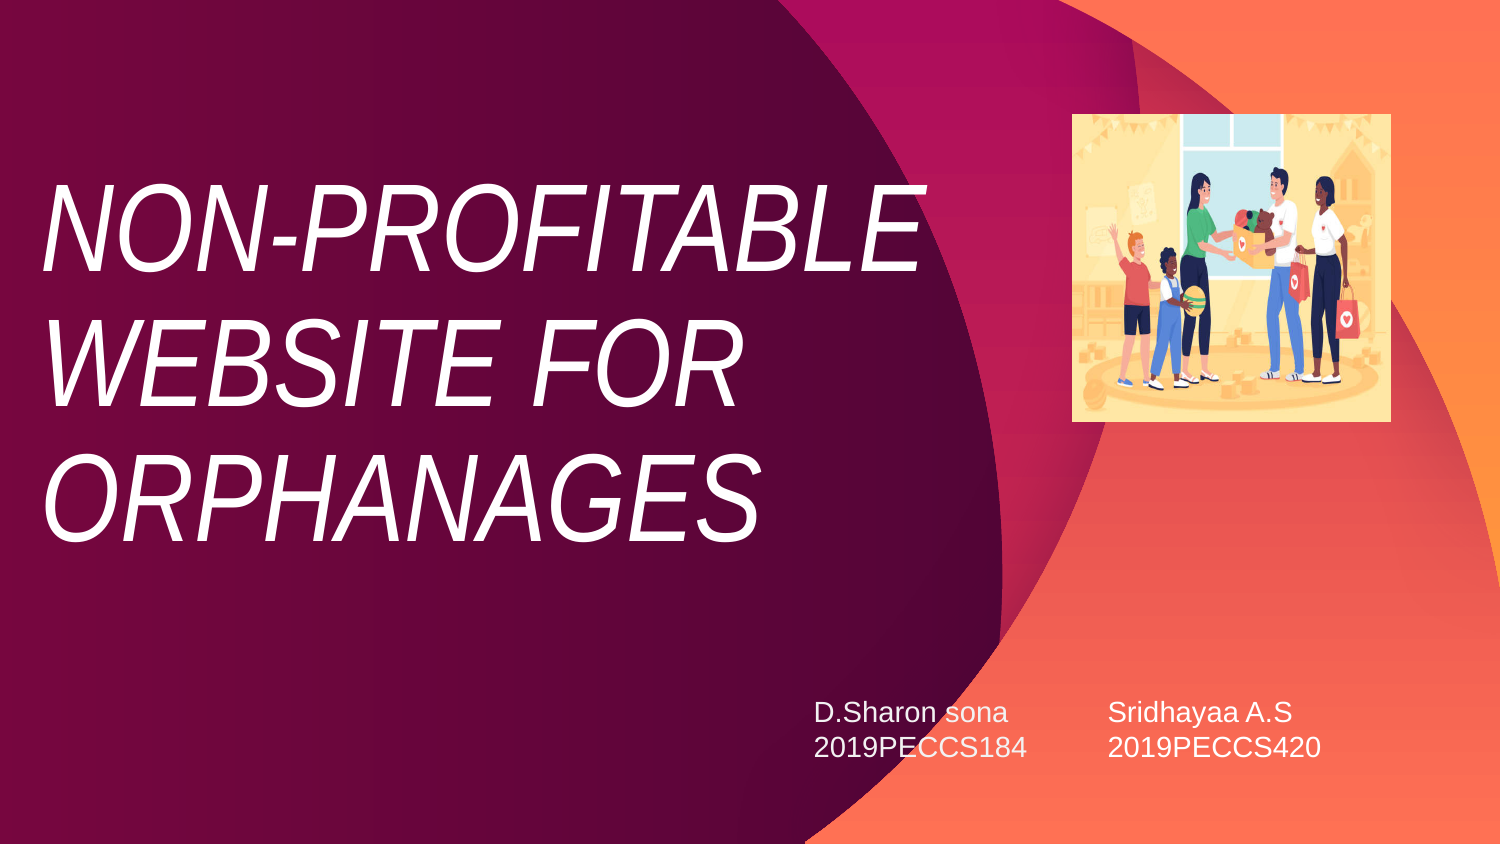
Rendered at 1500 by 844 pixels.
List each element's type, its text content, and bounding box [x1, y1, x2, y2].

text_box D.Sharon sona 2019PECCS184 [798, 686, 1092, 771]
text_box Sridhayaa A.S 2019PECCS420 [1092, 686, 1370, 771]
title NON-PROFITABLE WEBSITE FOR ORPHANAGES [40, 251, 985, 482]
picture [1072, 114, 1391, 423]
